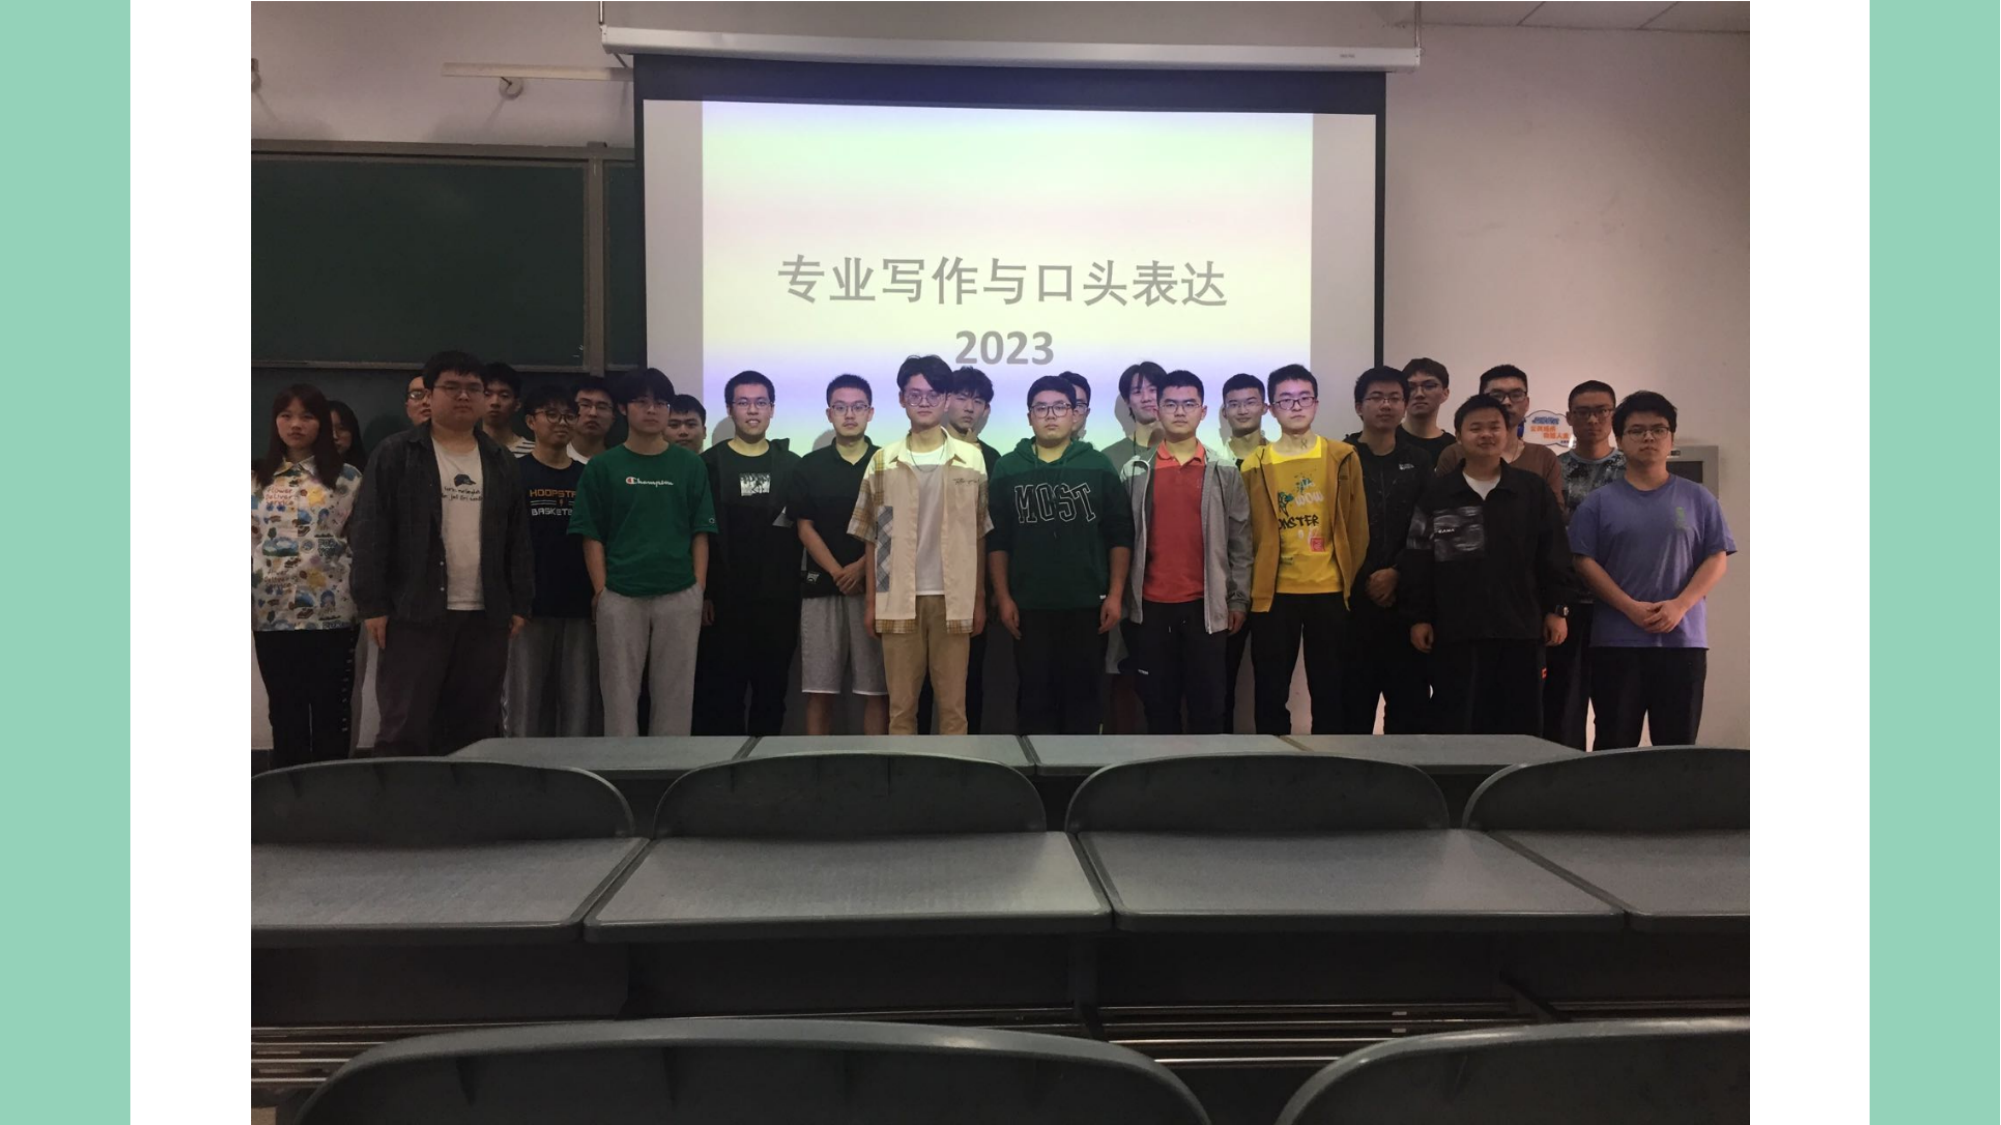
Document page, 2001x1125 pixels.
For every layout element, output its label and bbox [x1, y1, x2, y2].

text_box [0, 0, 131, 1125]
picture [250, 0, 1750, 1125]
text_box [1868, 0, 2000, 1125]
